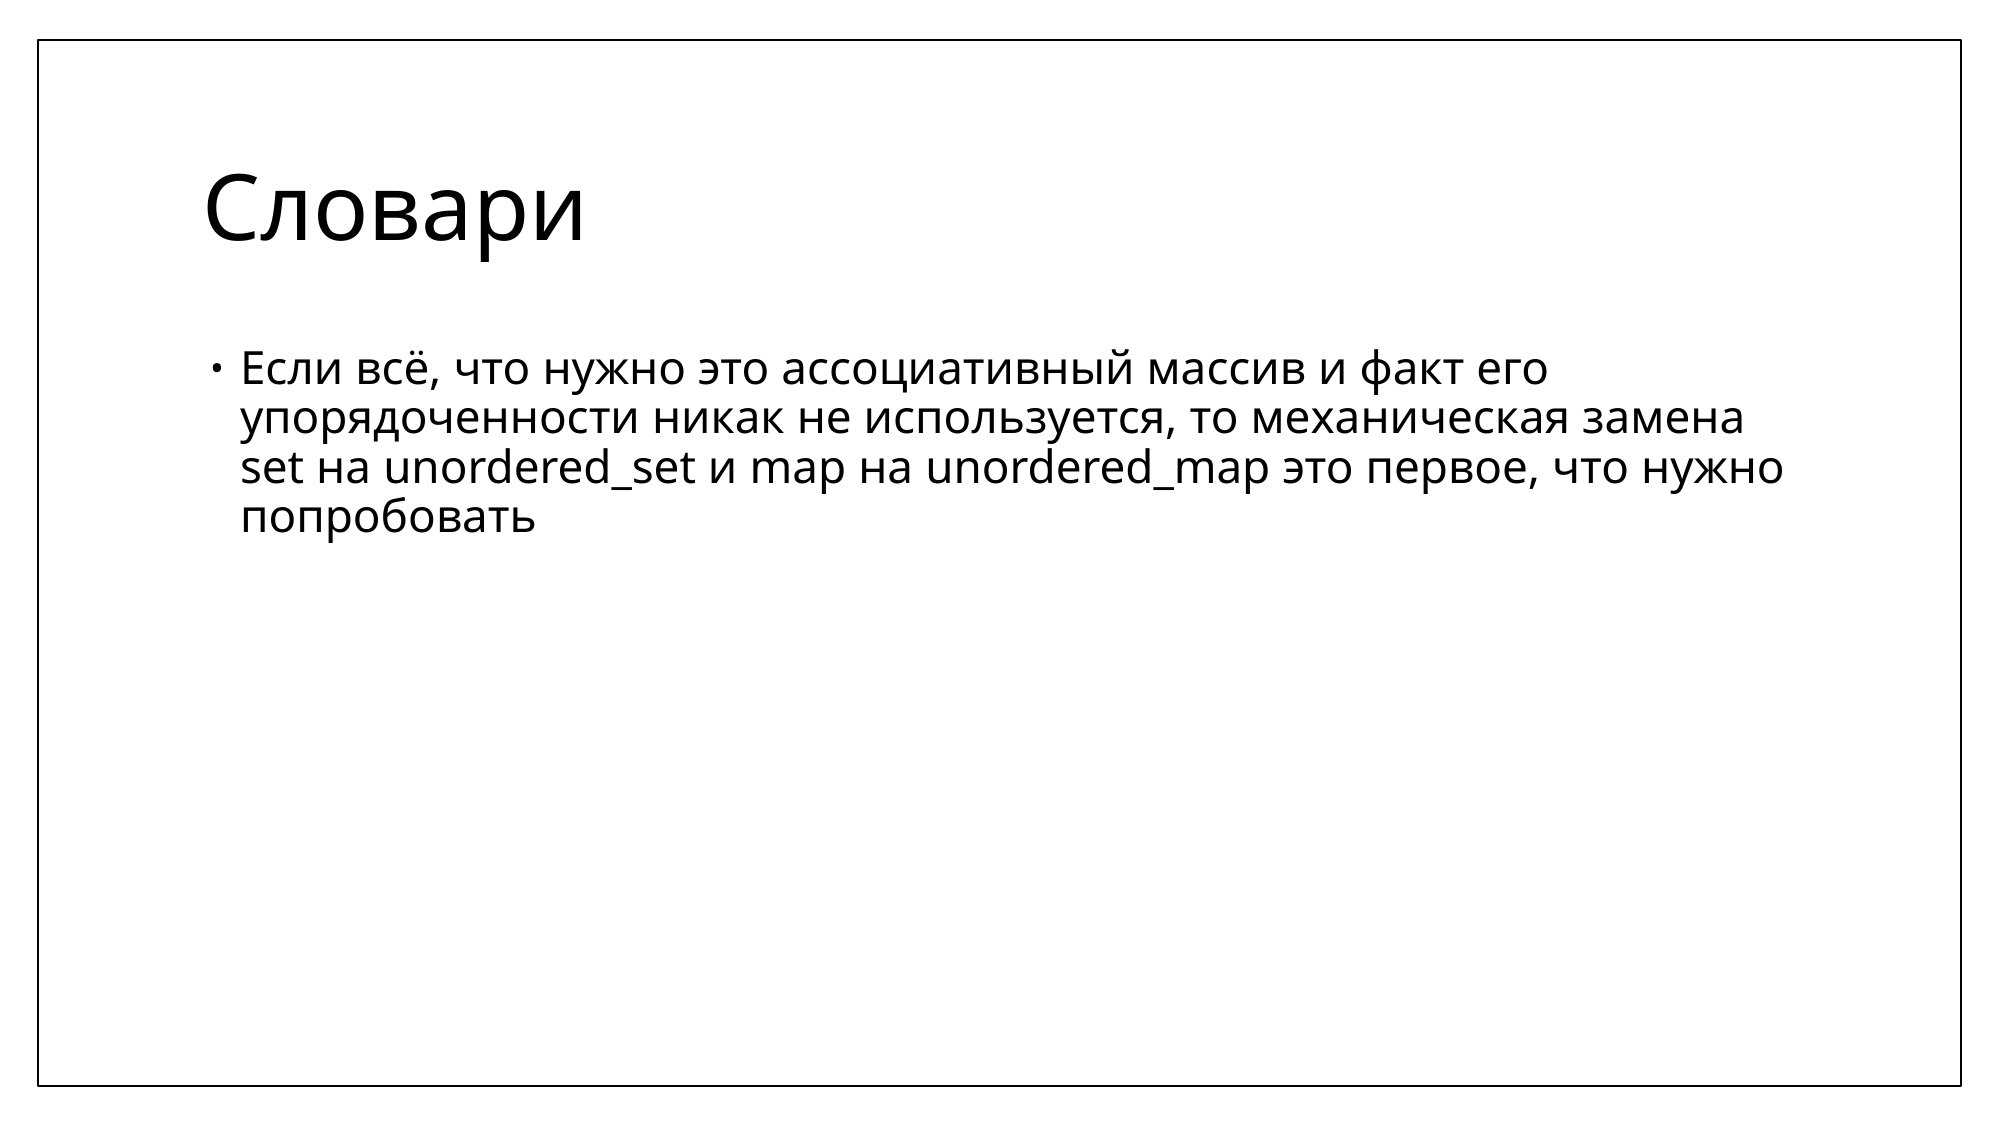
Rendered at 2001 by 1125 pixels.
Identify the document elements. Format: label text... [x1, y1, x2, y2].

title Словари [187, 99, 1808, 323]
list Если всё, что нужно это ассоциативный массив и факт его упорядоченности никак не используется, то механическая замена set на unordered_set и map на unordered_map это первое, что нужно попробовать [187, 337, 1808, 1000]
